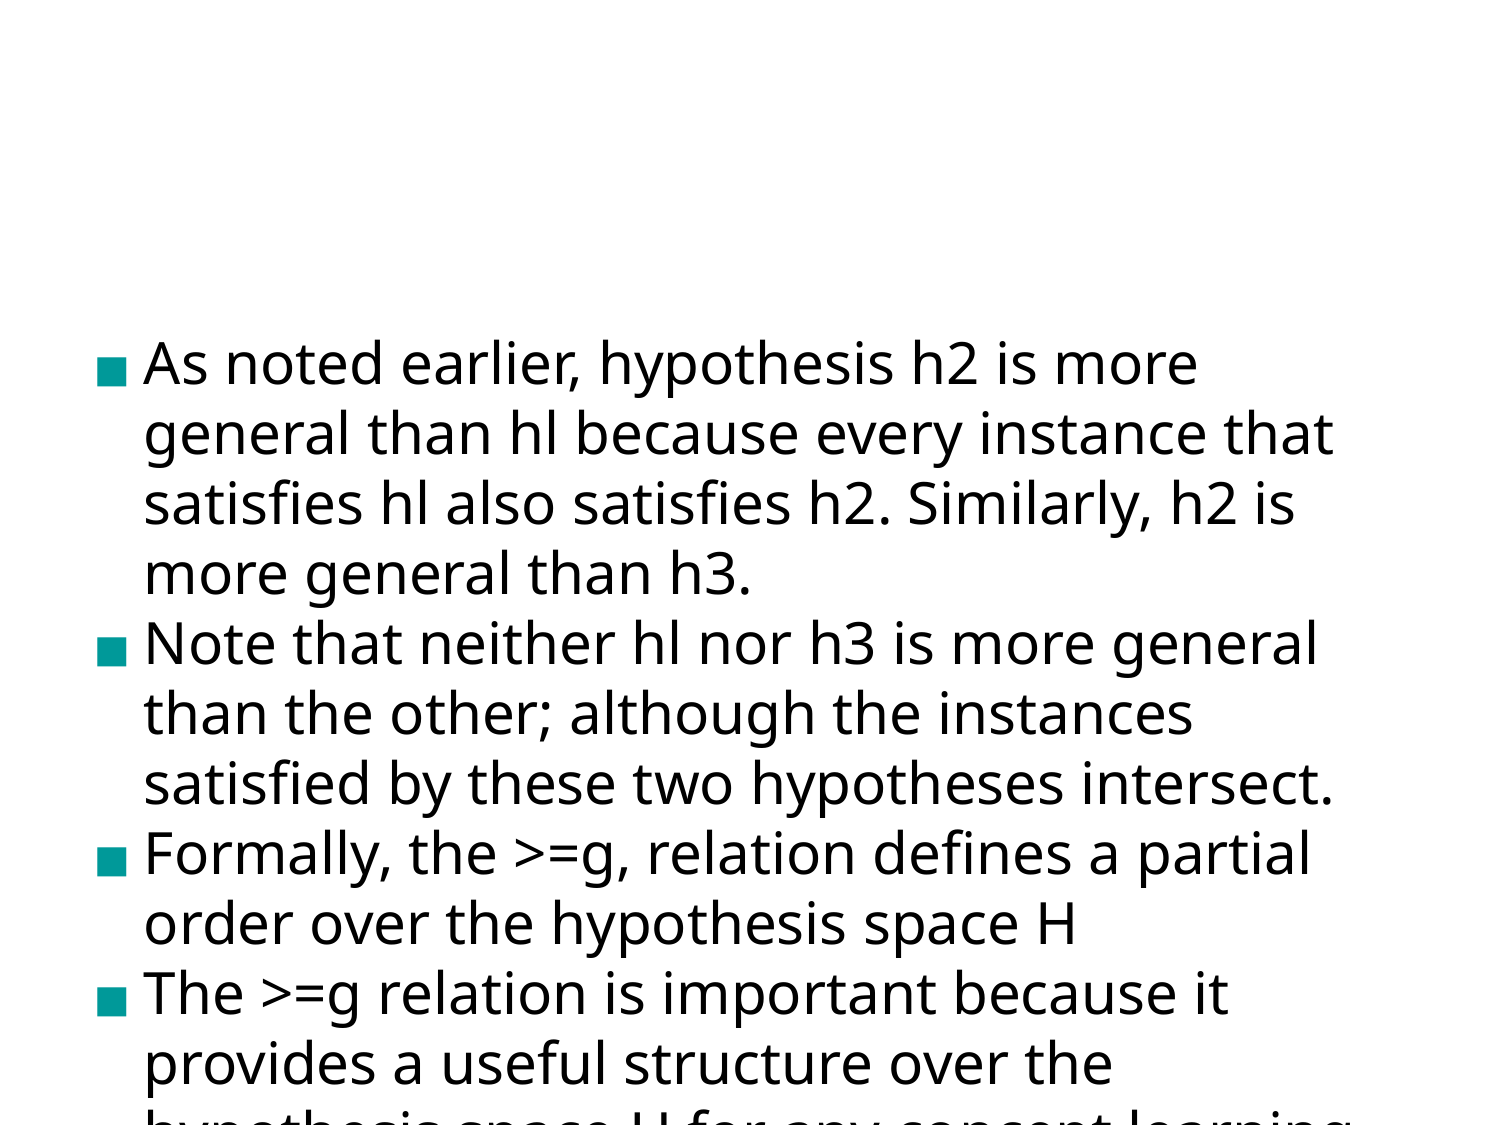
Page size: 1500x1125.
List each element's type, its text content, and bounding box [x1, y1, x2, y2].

list As noted earlier, hypothesis h2 is more general than hl because every instance that satisfies hl also satisfies h2. Similarly, h2 is more general than h3. Note that neither hl nor h3 is more general than the other; although the instances satisfied by these two hypotheses intersect. Formally, the >=g, relation defines a partial order over the hypothesis space H The >=g relation is important because it provides a useful structure over the hypothesis space H for any concept learning problem [53, 318, 1401, 1112]
